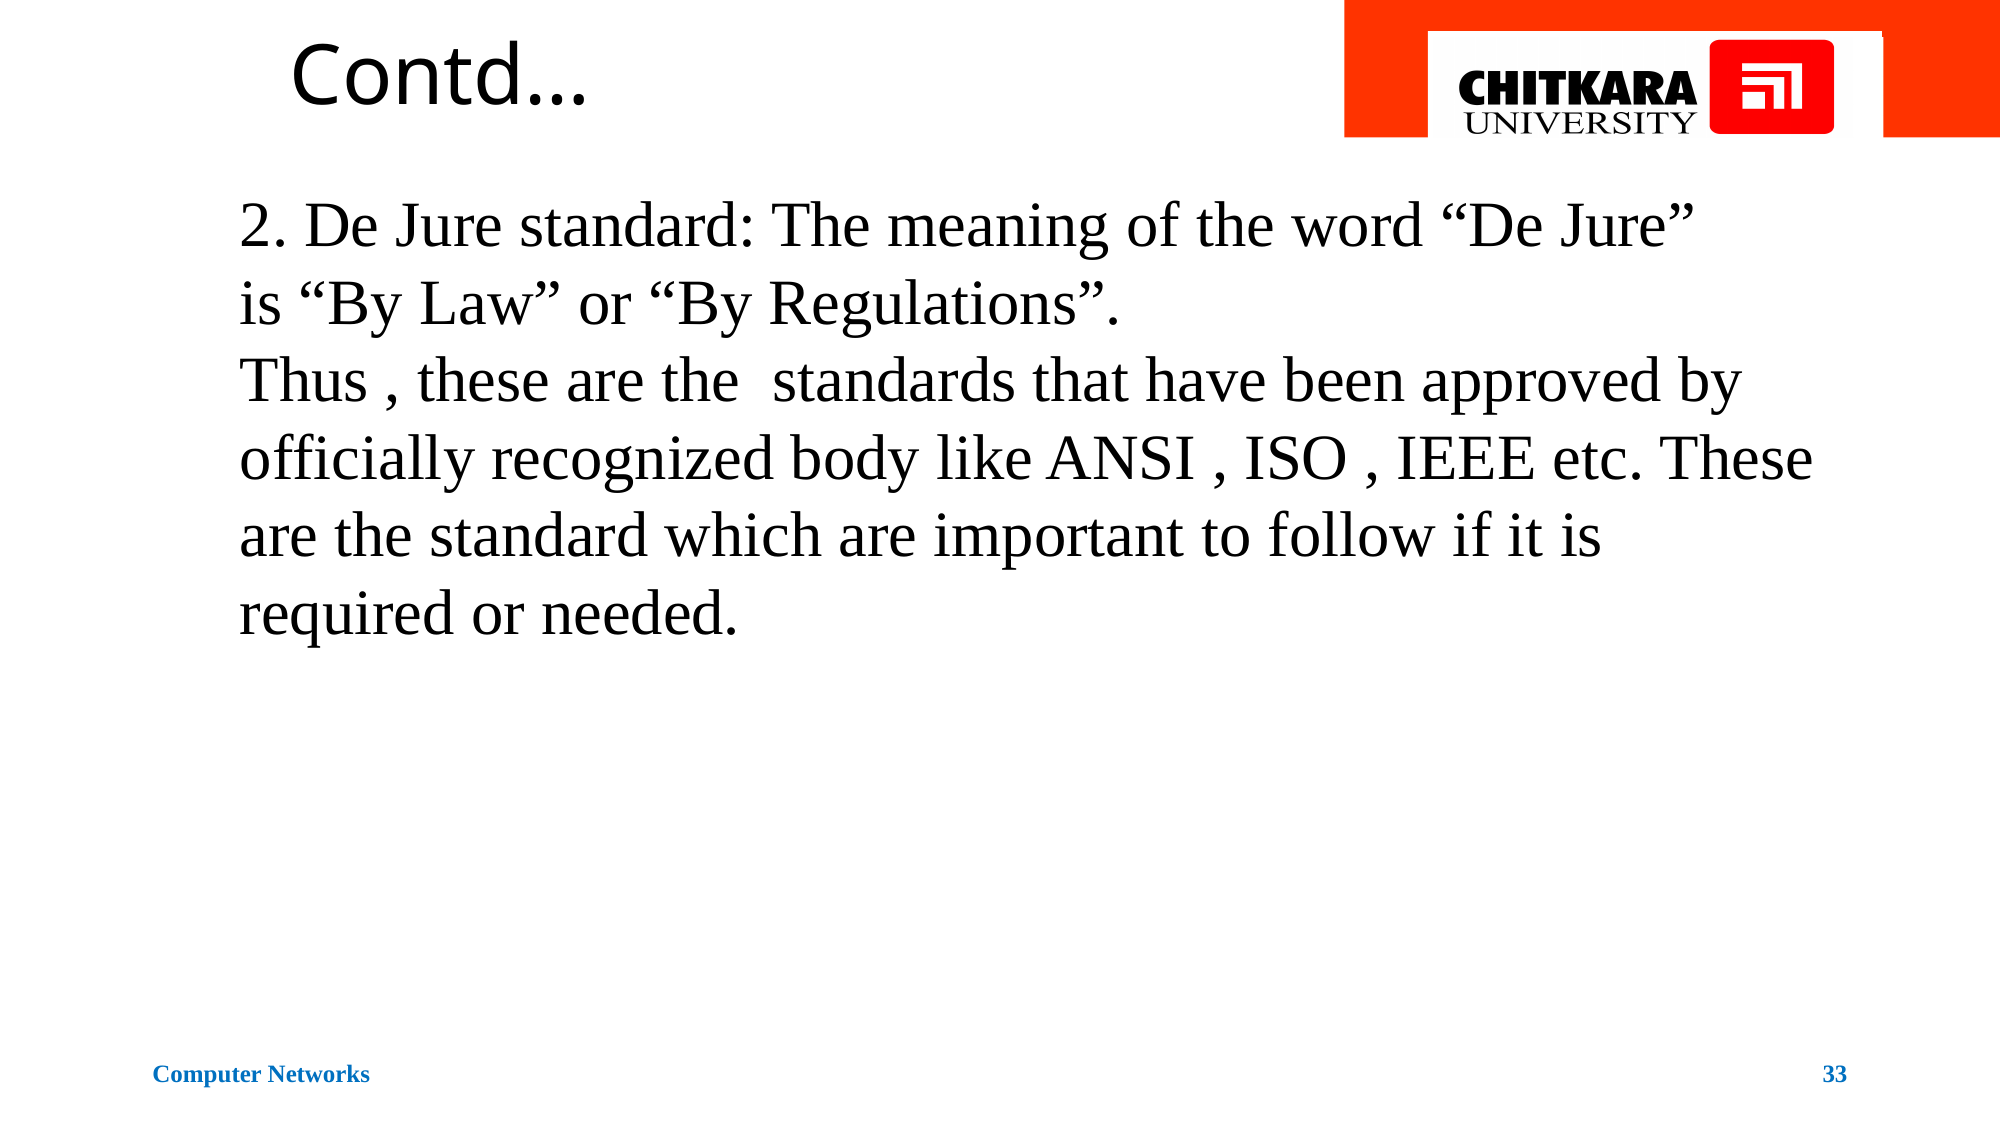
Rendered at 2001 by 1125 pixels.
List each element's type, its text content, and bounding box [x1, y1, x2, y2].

title Contd… [287, 0, 1490, 172]
slide_number Computer Networks [137, 1042, 588, 1103]
slide_number 33 [1412, 1042, 1863, 1103]
text_box 2. De Jure standard: The meaning of the word “De Jure” is “By Law” or “By Regulations”. Thus , these are the standards that have been approved by officially recognized body like ANSI , ISO , IEEE etc. These are the standard which are important to follow if it is required or needed. [224, 174, 1844, 655]
picture [1490, 37, 1854, 138]
